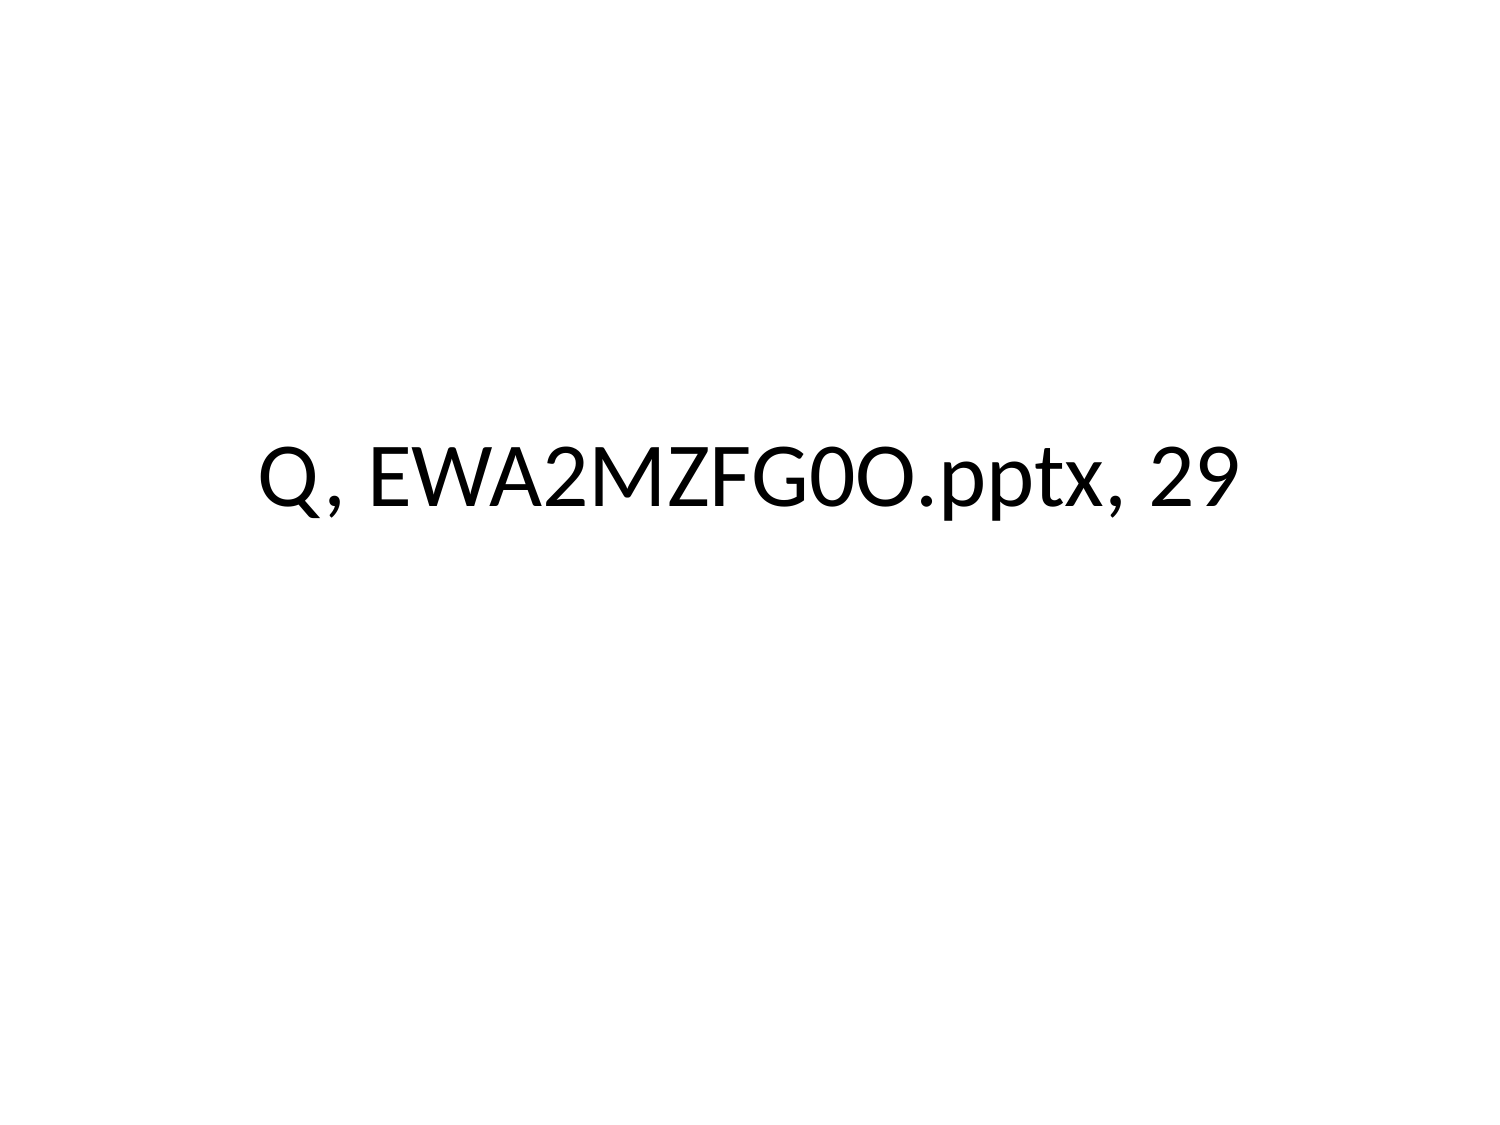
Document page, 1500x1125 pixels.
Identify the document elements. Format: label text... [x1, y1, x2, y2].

title Q, EWA2MZFG0O.pptx, 29 [112, 349, 1388, 591]
